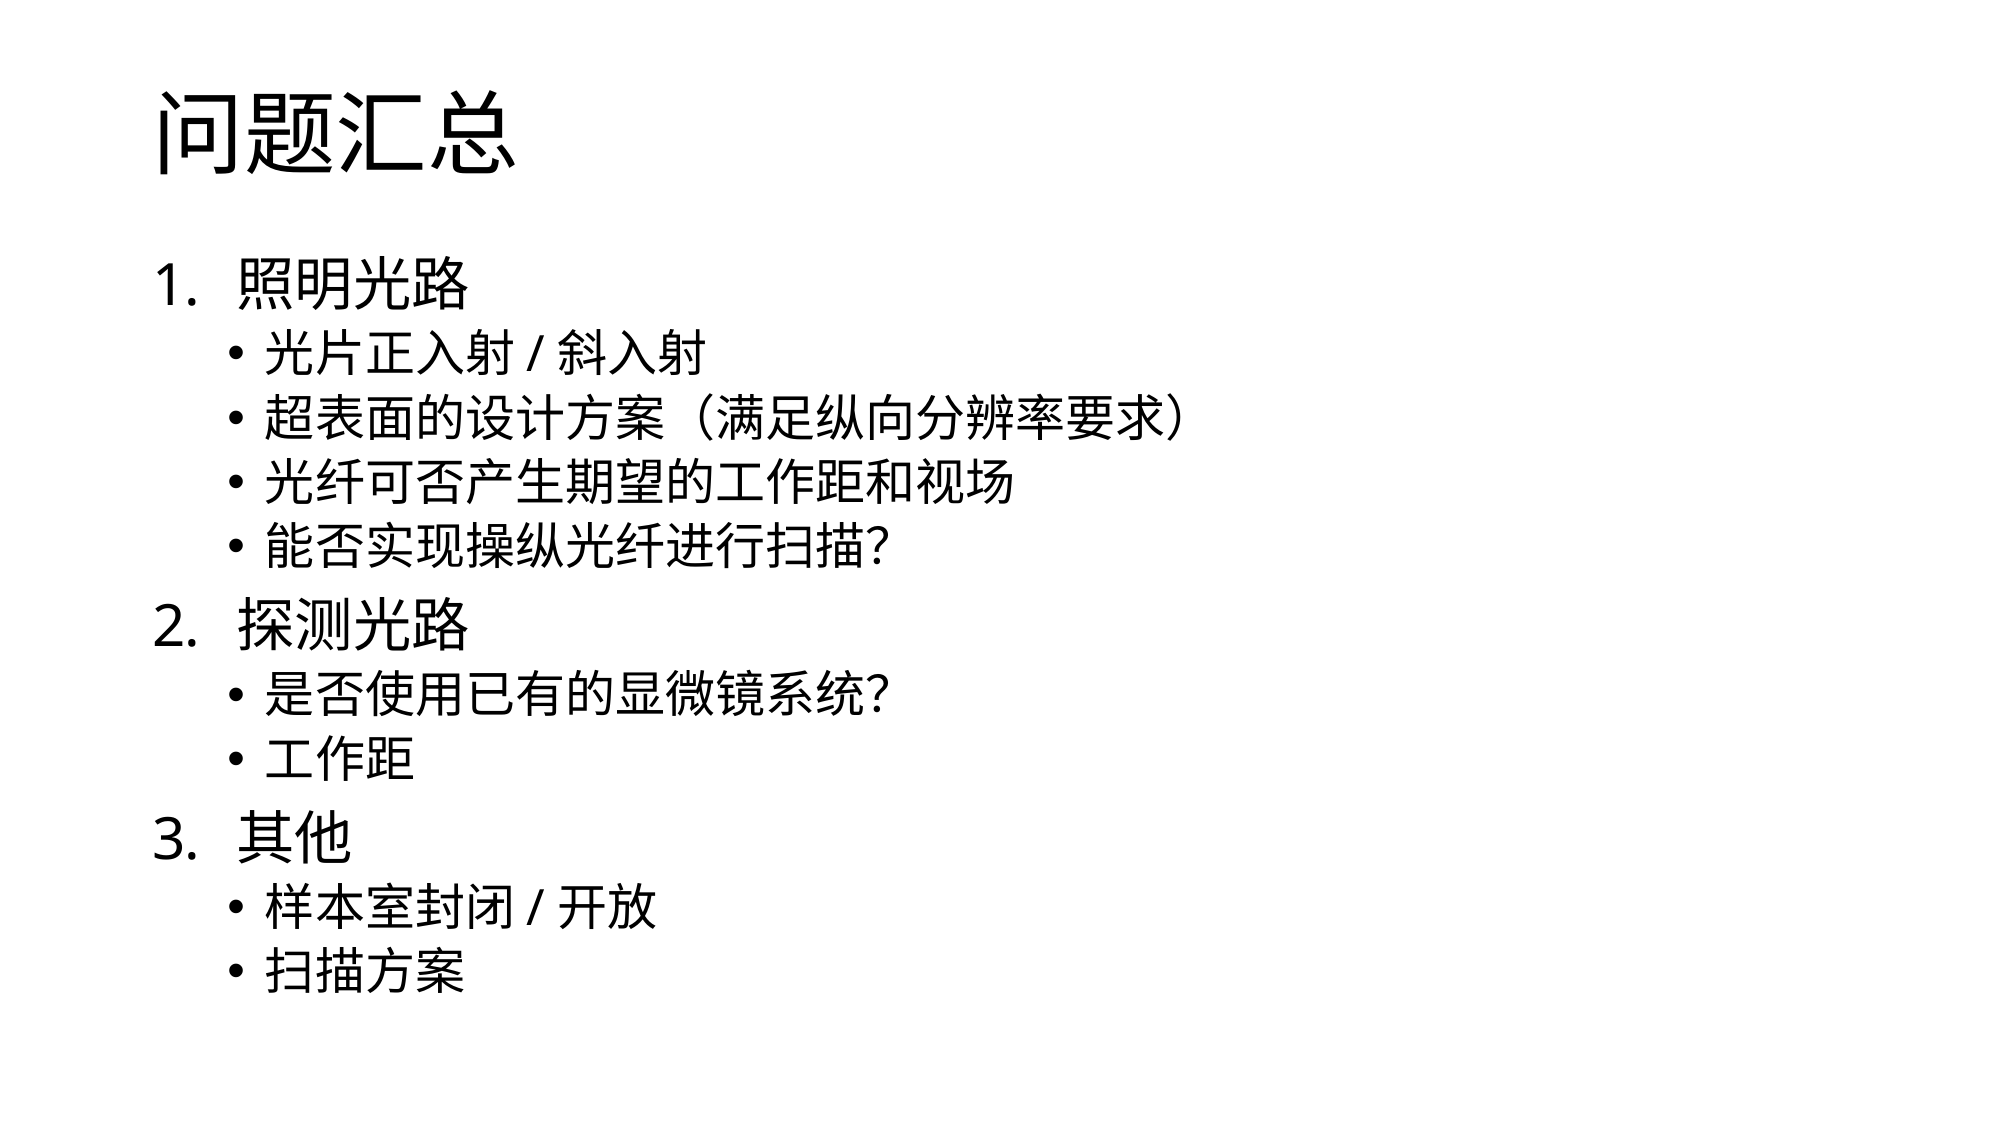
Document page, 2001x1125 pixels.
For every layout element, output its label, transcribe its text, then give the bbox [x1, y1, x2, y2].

title 问题汇总 [137, 59, 1863, 216]
list 照明光路 光片正入射/斜入射 超表面的设计方案（满足纵向分辨率要求） 光纤可否产生期望的工作距和视场 能否实现操纵光纤进行扫描？ 探测光路 是否使用已有的显微镜系统？ 工作距 其他 样本室封闭/开放 扫描方案 [137, 247, 1863, 1092]
